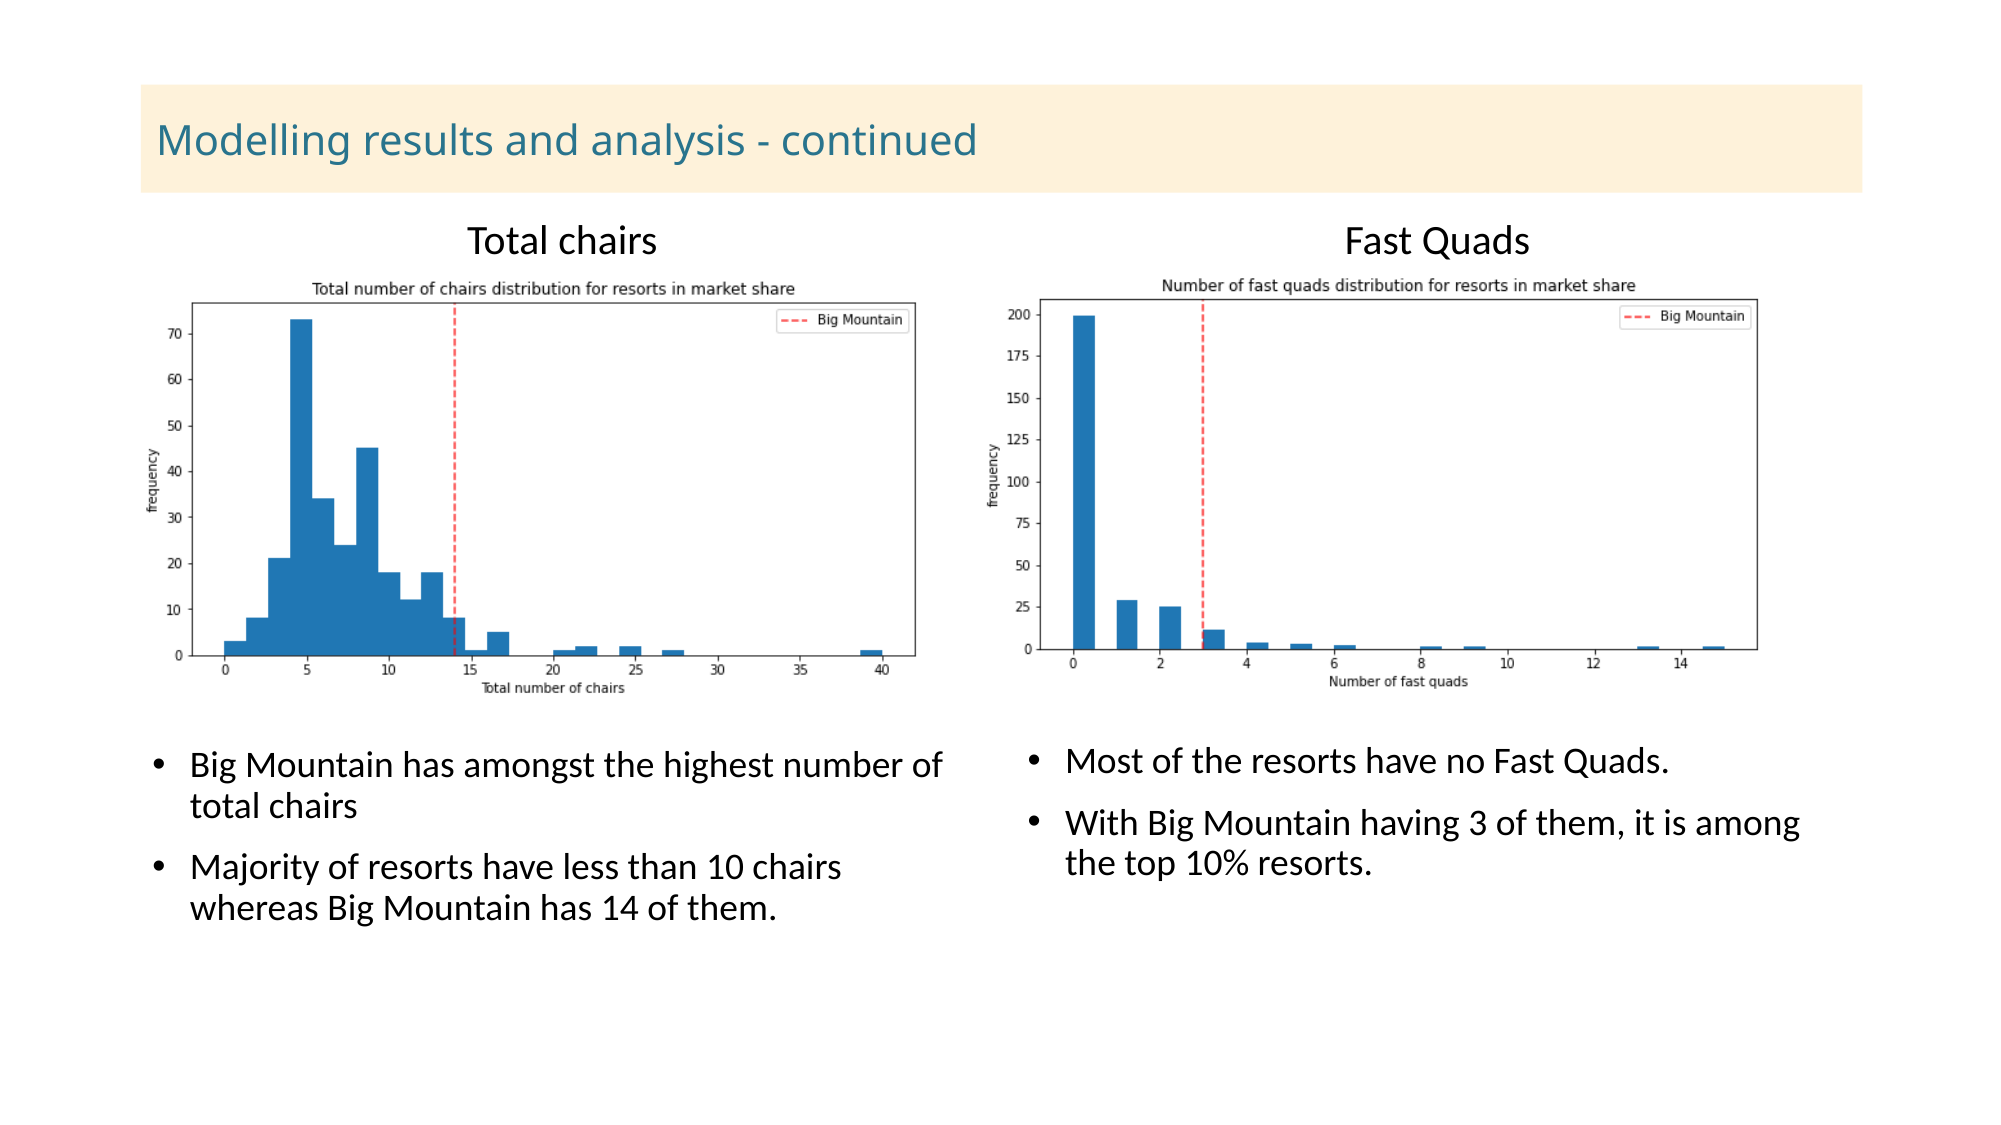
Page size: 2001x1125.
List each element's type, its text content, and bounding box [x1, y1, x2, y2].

title Modelling results and analysis - continued [140, 84, 1863, 193]
picture [140, 274, 920, 706]
list Fast Quads Most of the resorts have no Fast Quads. With Big Mountain having 3 of them, it is among the top 10% resorts. [1012, 210, 1863, 1014]
picture [982, 272, 1762, 698]
list Total chairs Big Mountain has amongst the highest number of total chairs Majority of resorts have less than 10 chairs whereas Big Mountain has 14 of them. [137, 210, 988, 1014]
